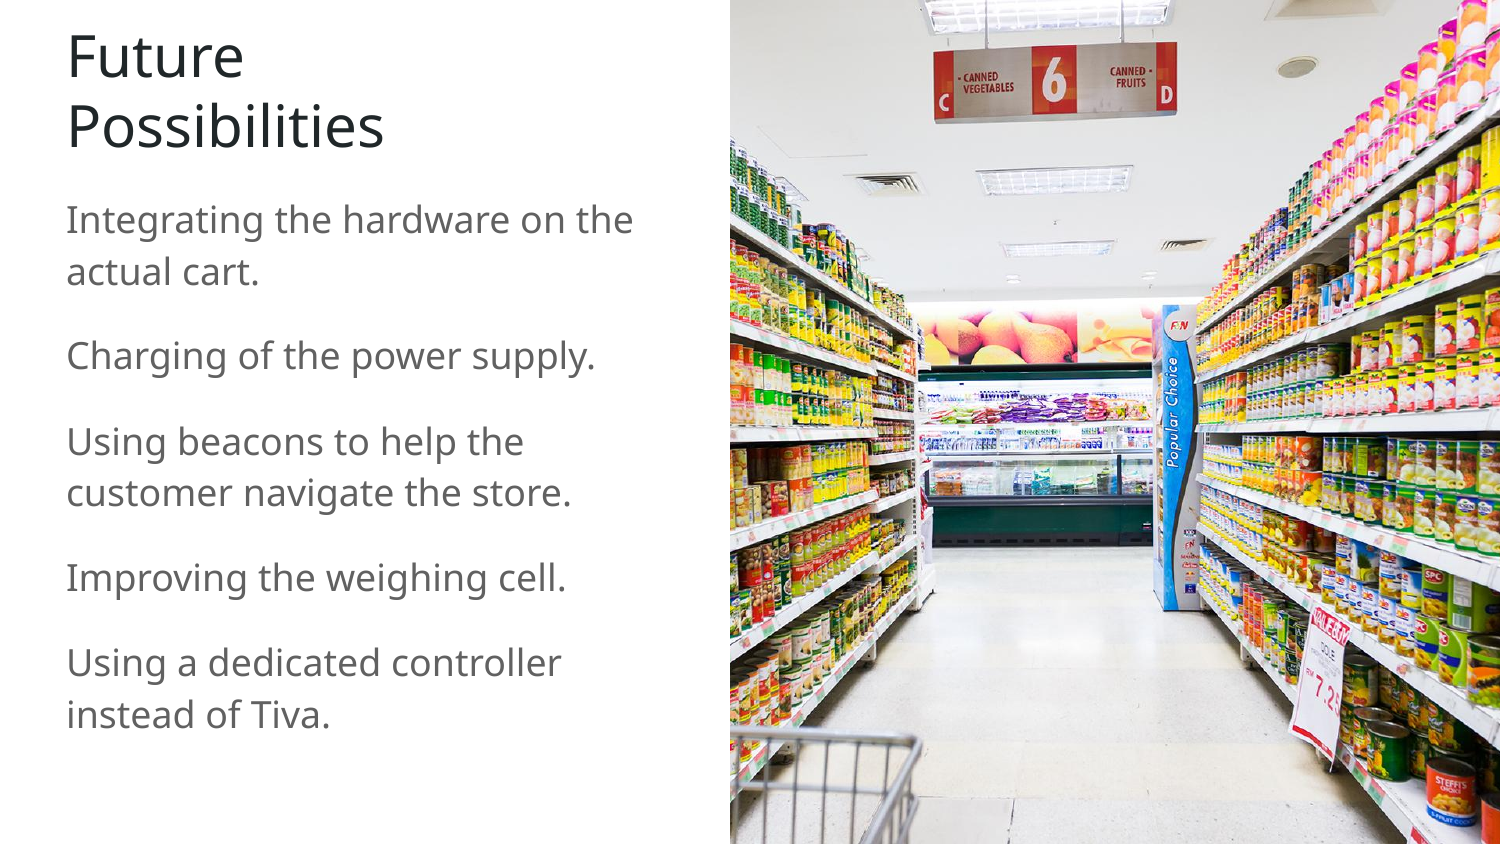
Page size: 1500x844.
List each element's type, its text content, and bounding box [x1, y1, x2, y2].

title Future Possibilities [51, 50, 512, 174]
picture [729, 0, 1500, 844]
list Integrating the hardware on the actual cart. Charging of the power supply. Using beacons to help the customer navigate the store. Improving the weighing cell. Using a dedicated controller instead of Tiva. [51, 174, 695, 696]
